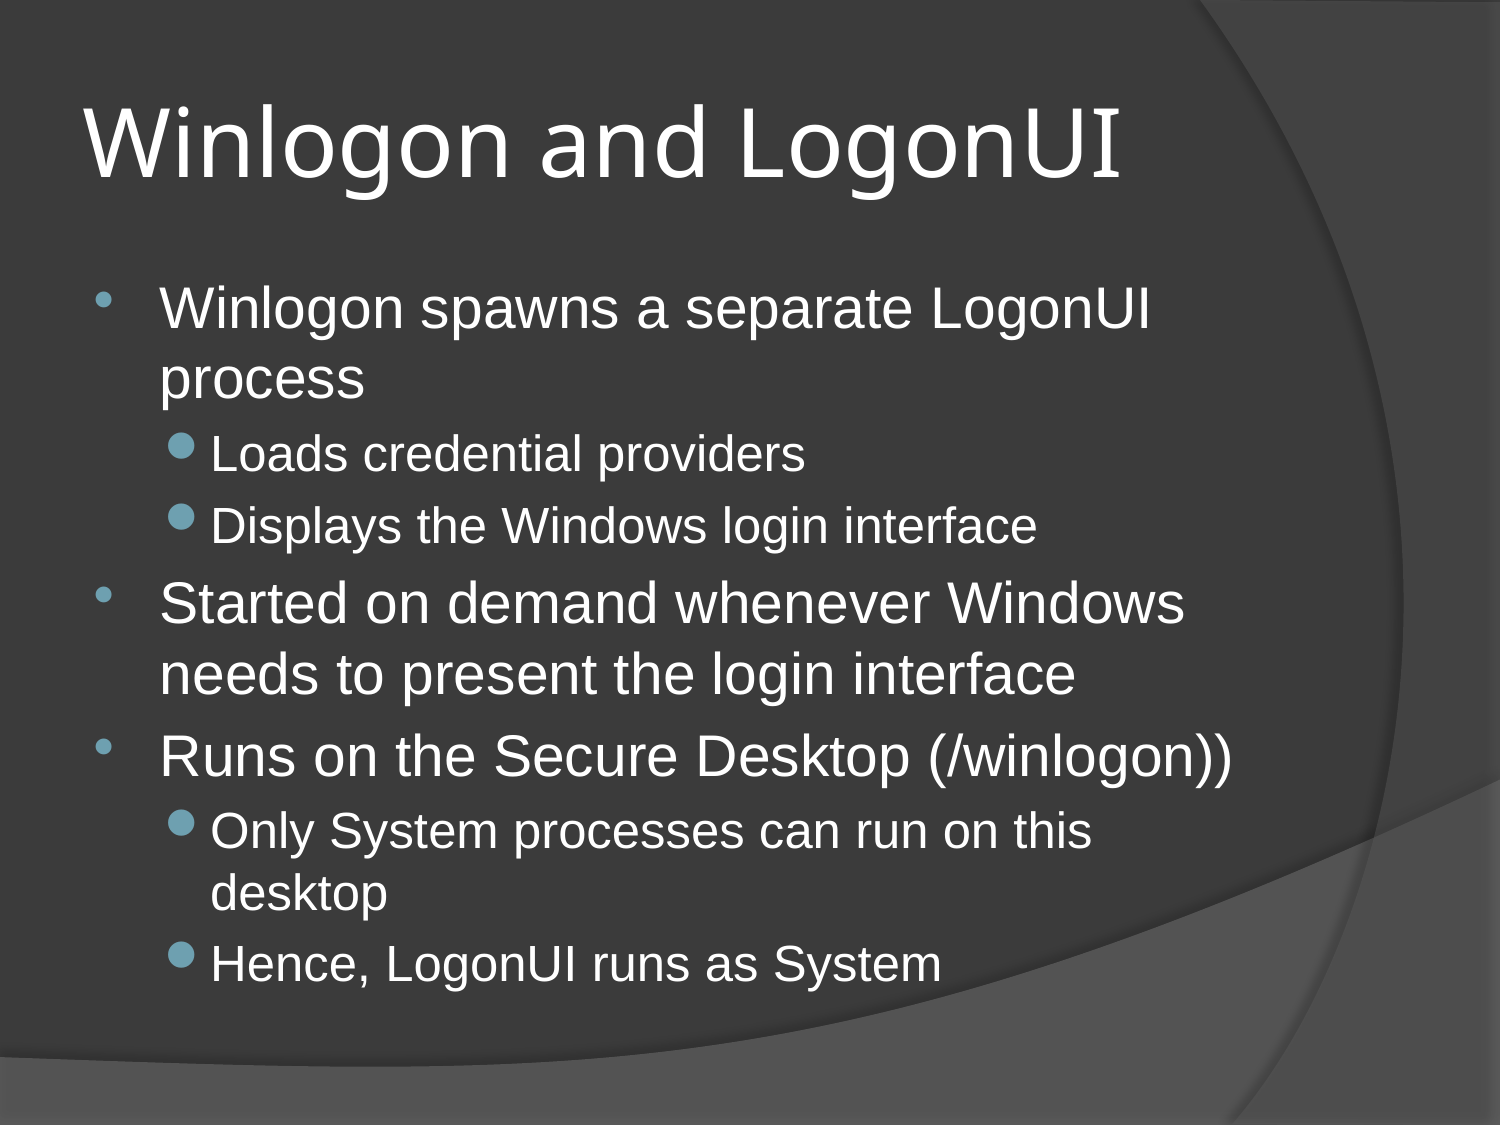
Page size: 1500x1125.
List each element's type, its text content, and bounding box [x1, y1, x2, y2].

title Winlogon and LogonUI [75, 45, 1300, 233]
list Winlogon spawns a separate LogonUI process Loads credential providers Displays the Windows login interface Started on demand whenever Windows needs to present the login interface Runs on the Secure Desktop (/winlogon)) Only System processes can run on this desktop Hence, LogonUI runs as System [75, 262, 1300, 1005]
